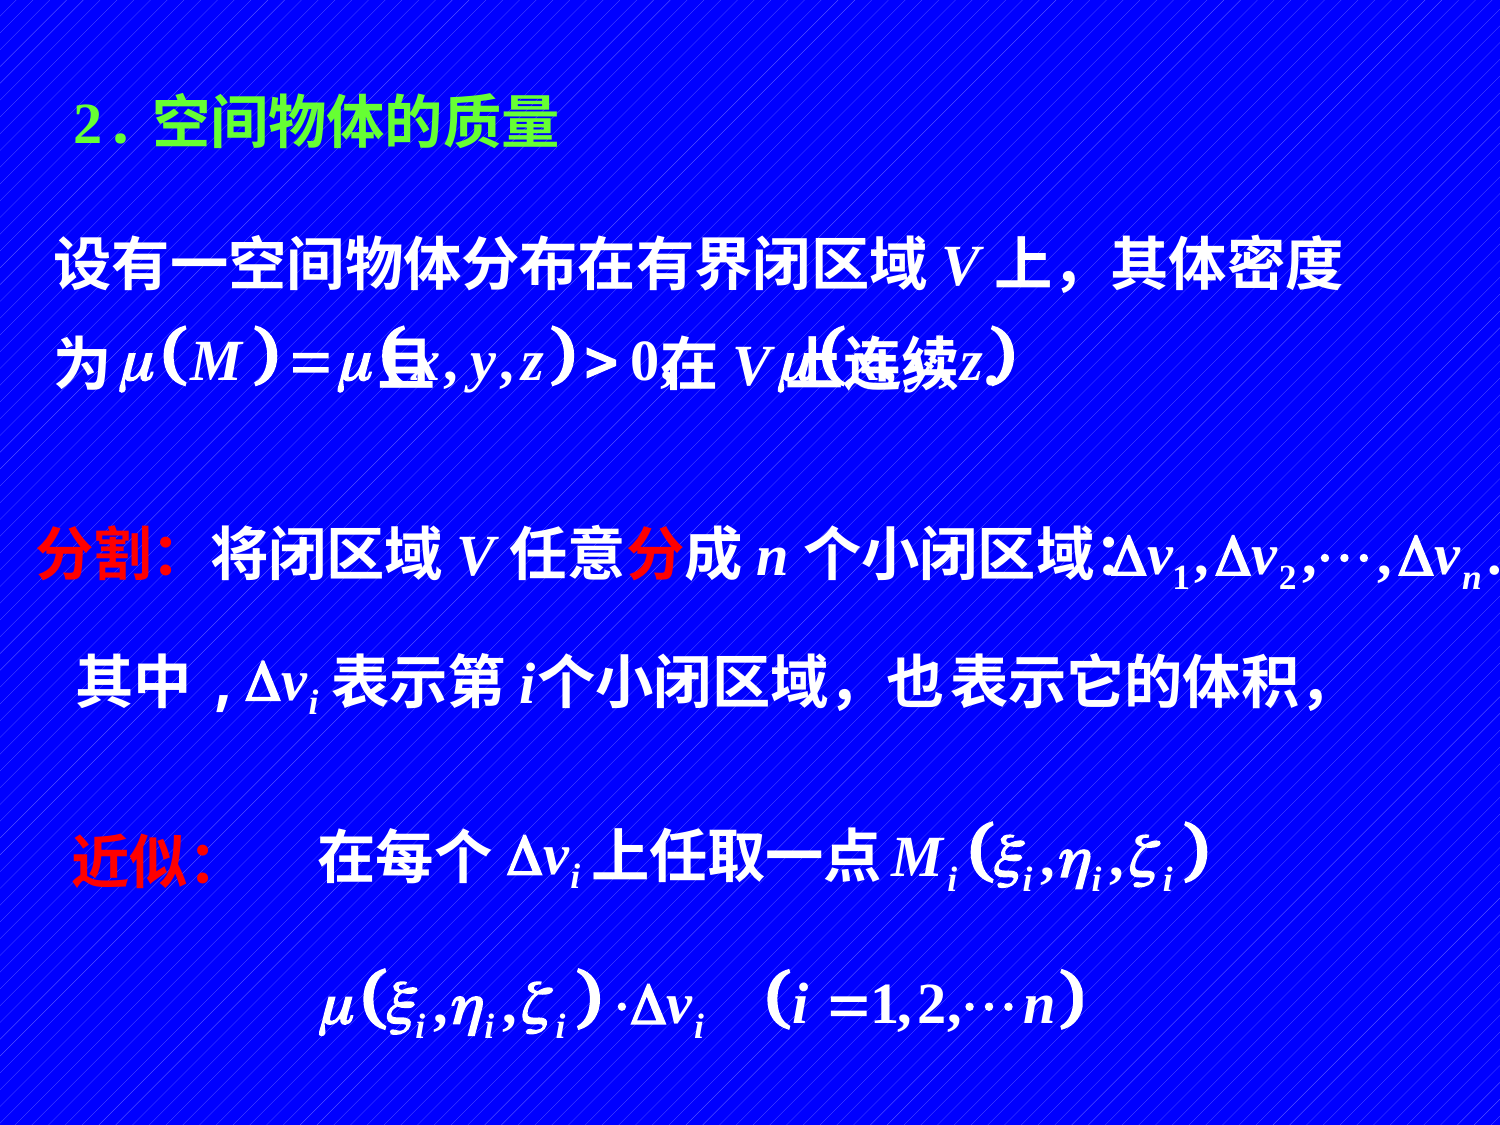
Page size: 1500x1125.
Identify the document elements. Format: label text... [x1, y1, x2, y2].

text_box 2.空间物体的质量 [59, 78, 647, 163]
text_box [74, 644, 1347, 722]
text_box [313, 966, 1083, 1049]
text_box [288, 818, 1209, 902]
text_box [38, 319, 1490, 406]
text_box 设有一空间物体分布在有界闭区域V上，其体密度 [38, 219, 1377, 305]
text_box 近似： [71, 824, 297, 965]
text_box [39, 504, 1500, 596]
